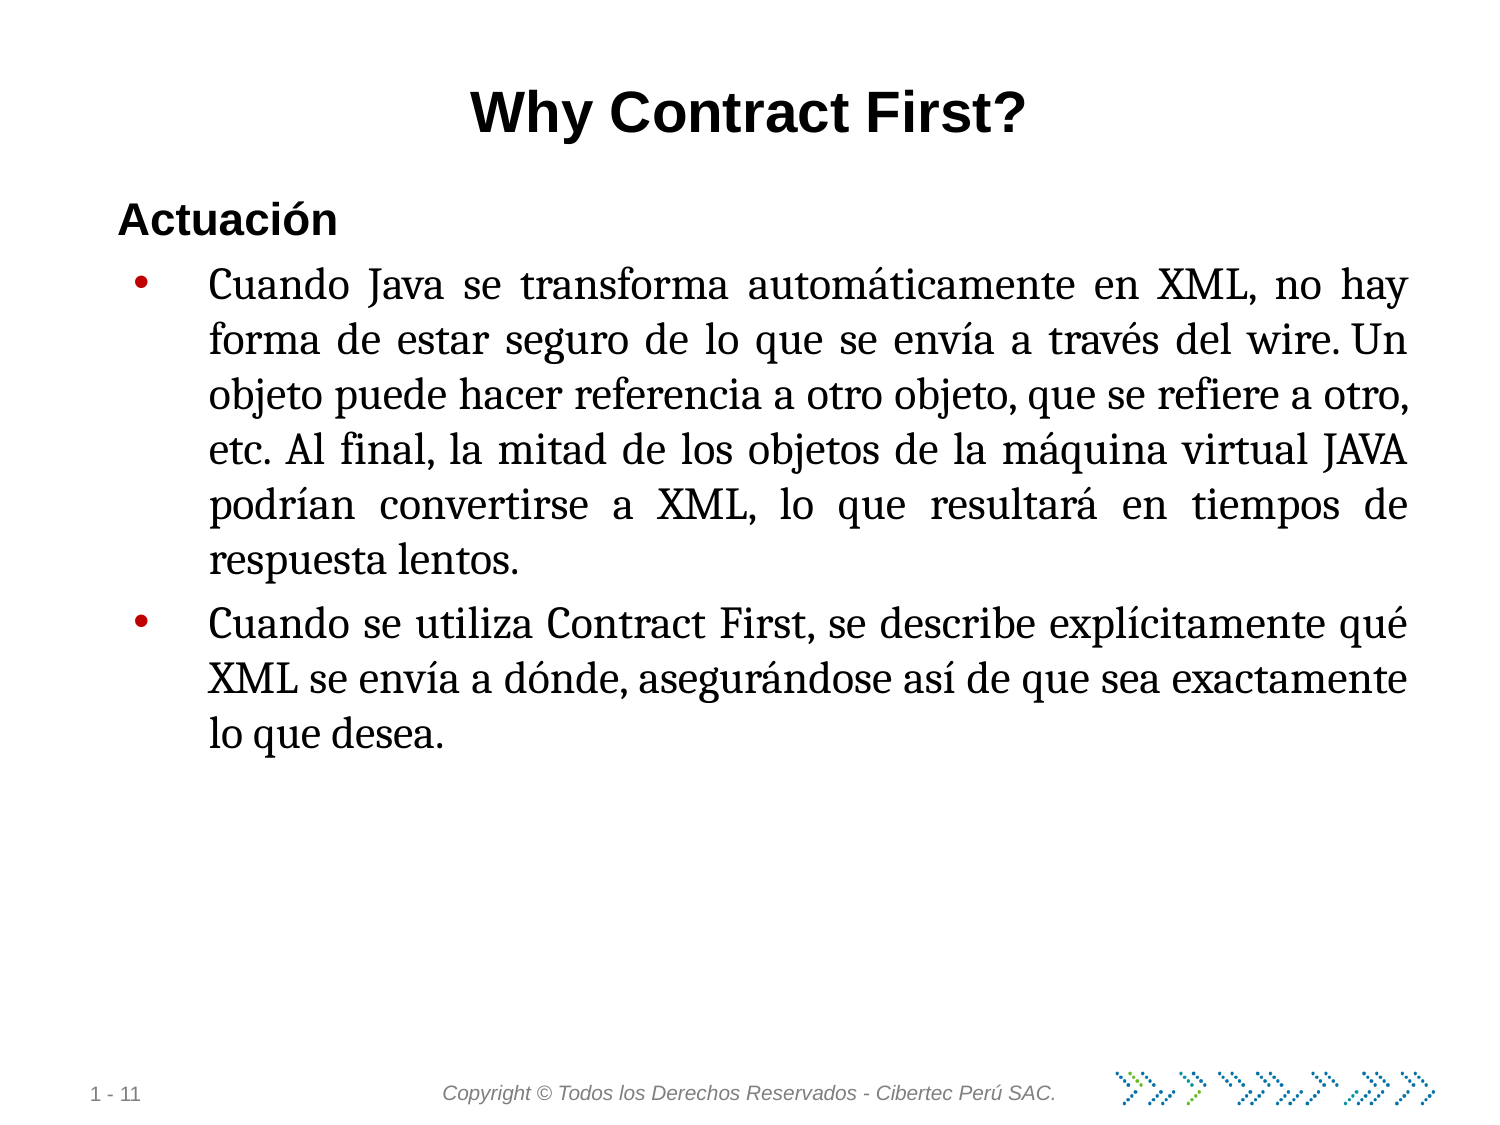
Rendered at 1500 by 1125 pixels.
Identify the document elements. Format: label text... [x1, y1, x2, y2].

picture [1107, 1071, 1445, 1108]
list Actuación Cuando Java se transforma automáticamente en XML, no hay forma de estar seguro de lo que se envía a través del wire. Un objeto puede hacer referencia a otro objeto, que se refiere a otro, etc. Al final, la mitad de los objetos de la máquina virtual JAVA podrían convertirse a XML, lo que resultará en tiempos de respuesta lentos. Cuando se utiliza Contract First, se describe explícitamente qué XML se envía a dónde, asegurándose así de que sea exactamente lo que desea. [112, 187, 1412, 770]
title Why Contract First? [99, 72, 1399, 216]
